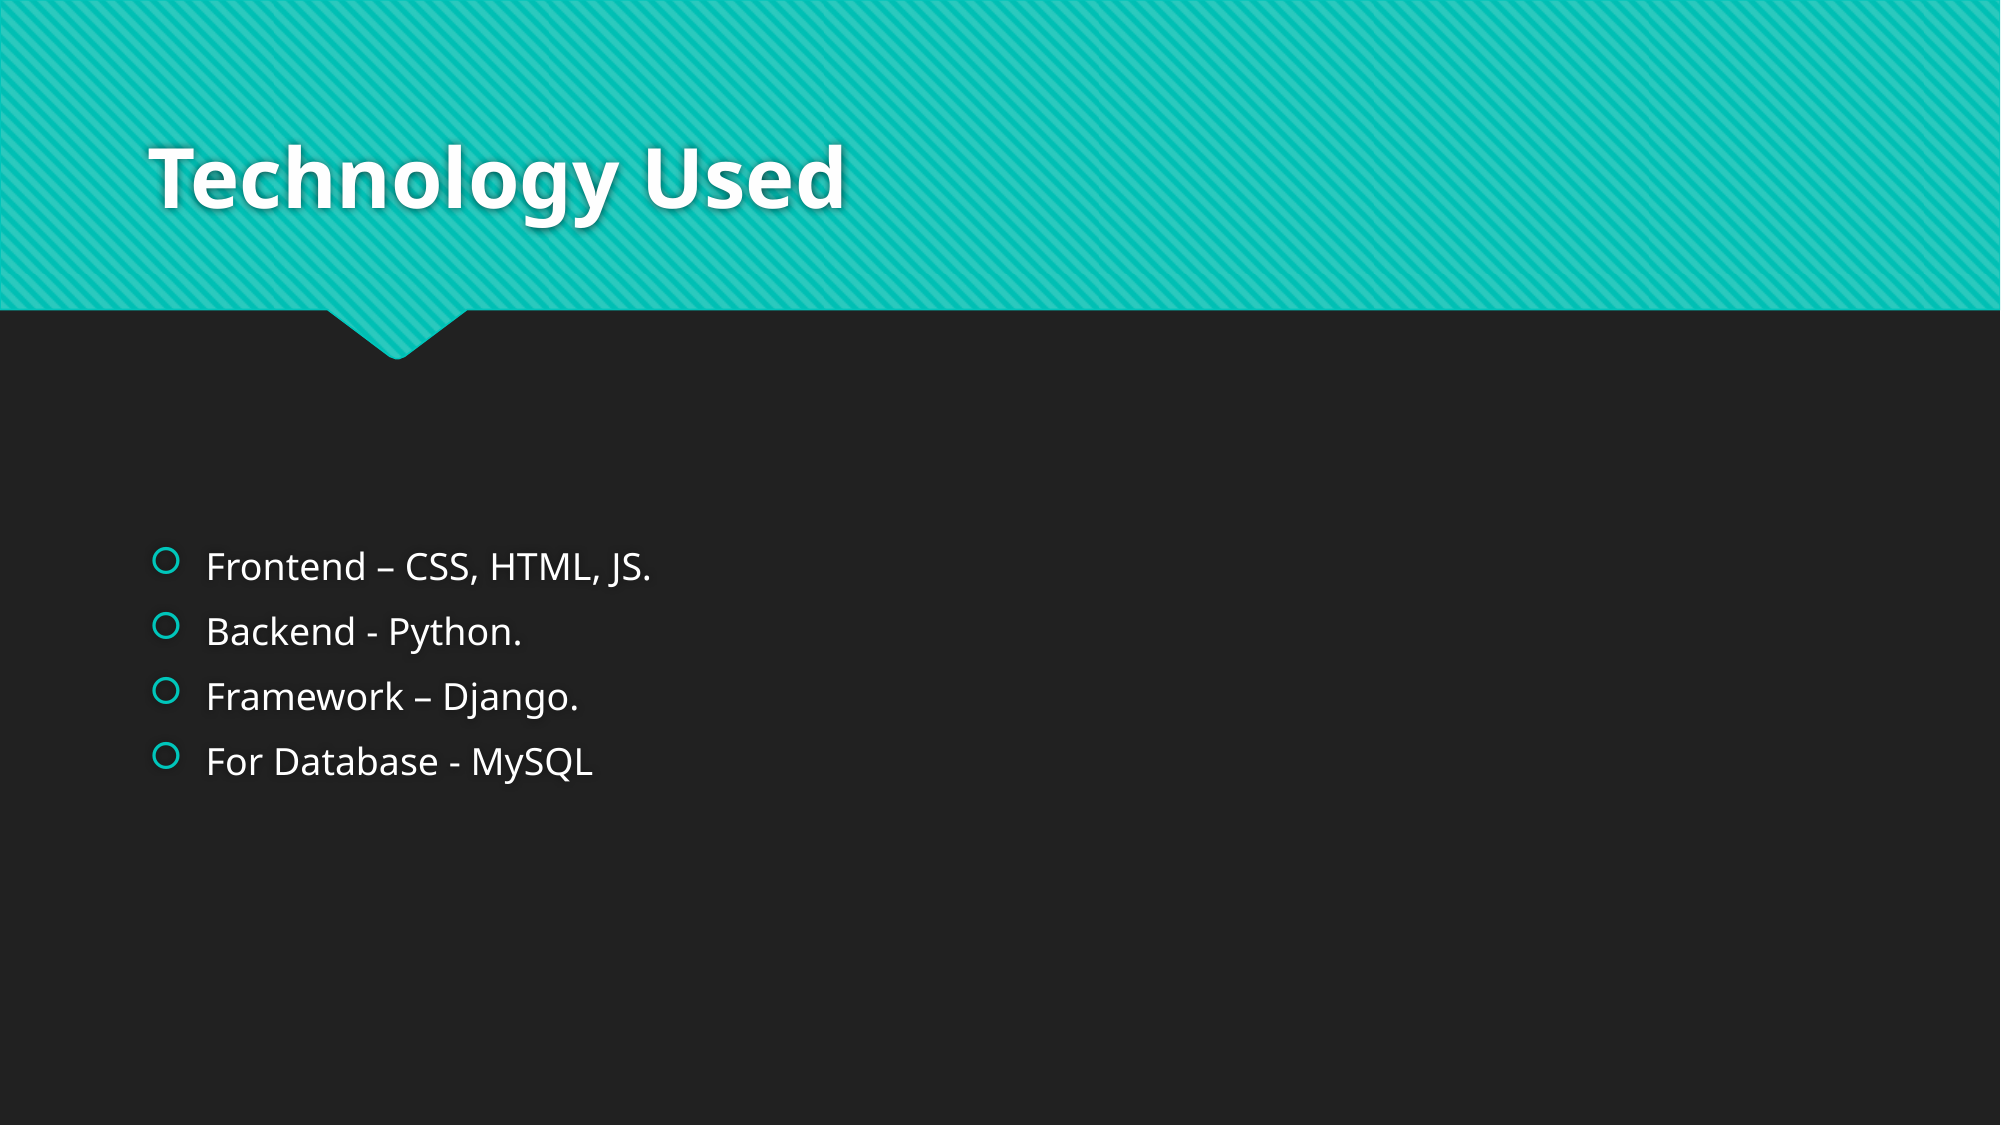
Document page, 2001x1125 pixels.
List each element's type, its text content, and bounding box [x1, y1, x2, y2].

list Frontend – CSS, HTML, JS. Backend - Python. Framework – Django. For Database - MySQL [134, 364, 1866, 962]
title Technology Used [132, 73, 1868, 233]
